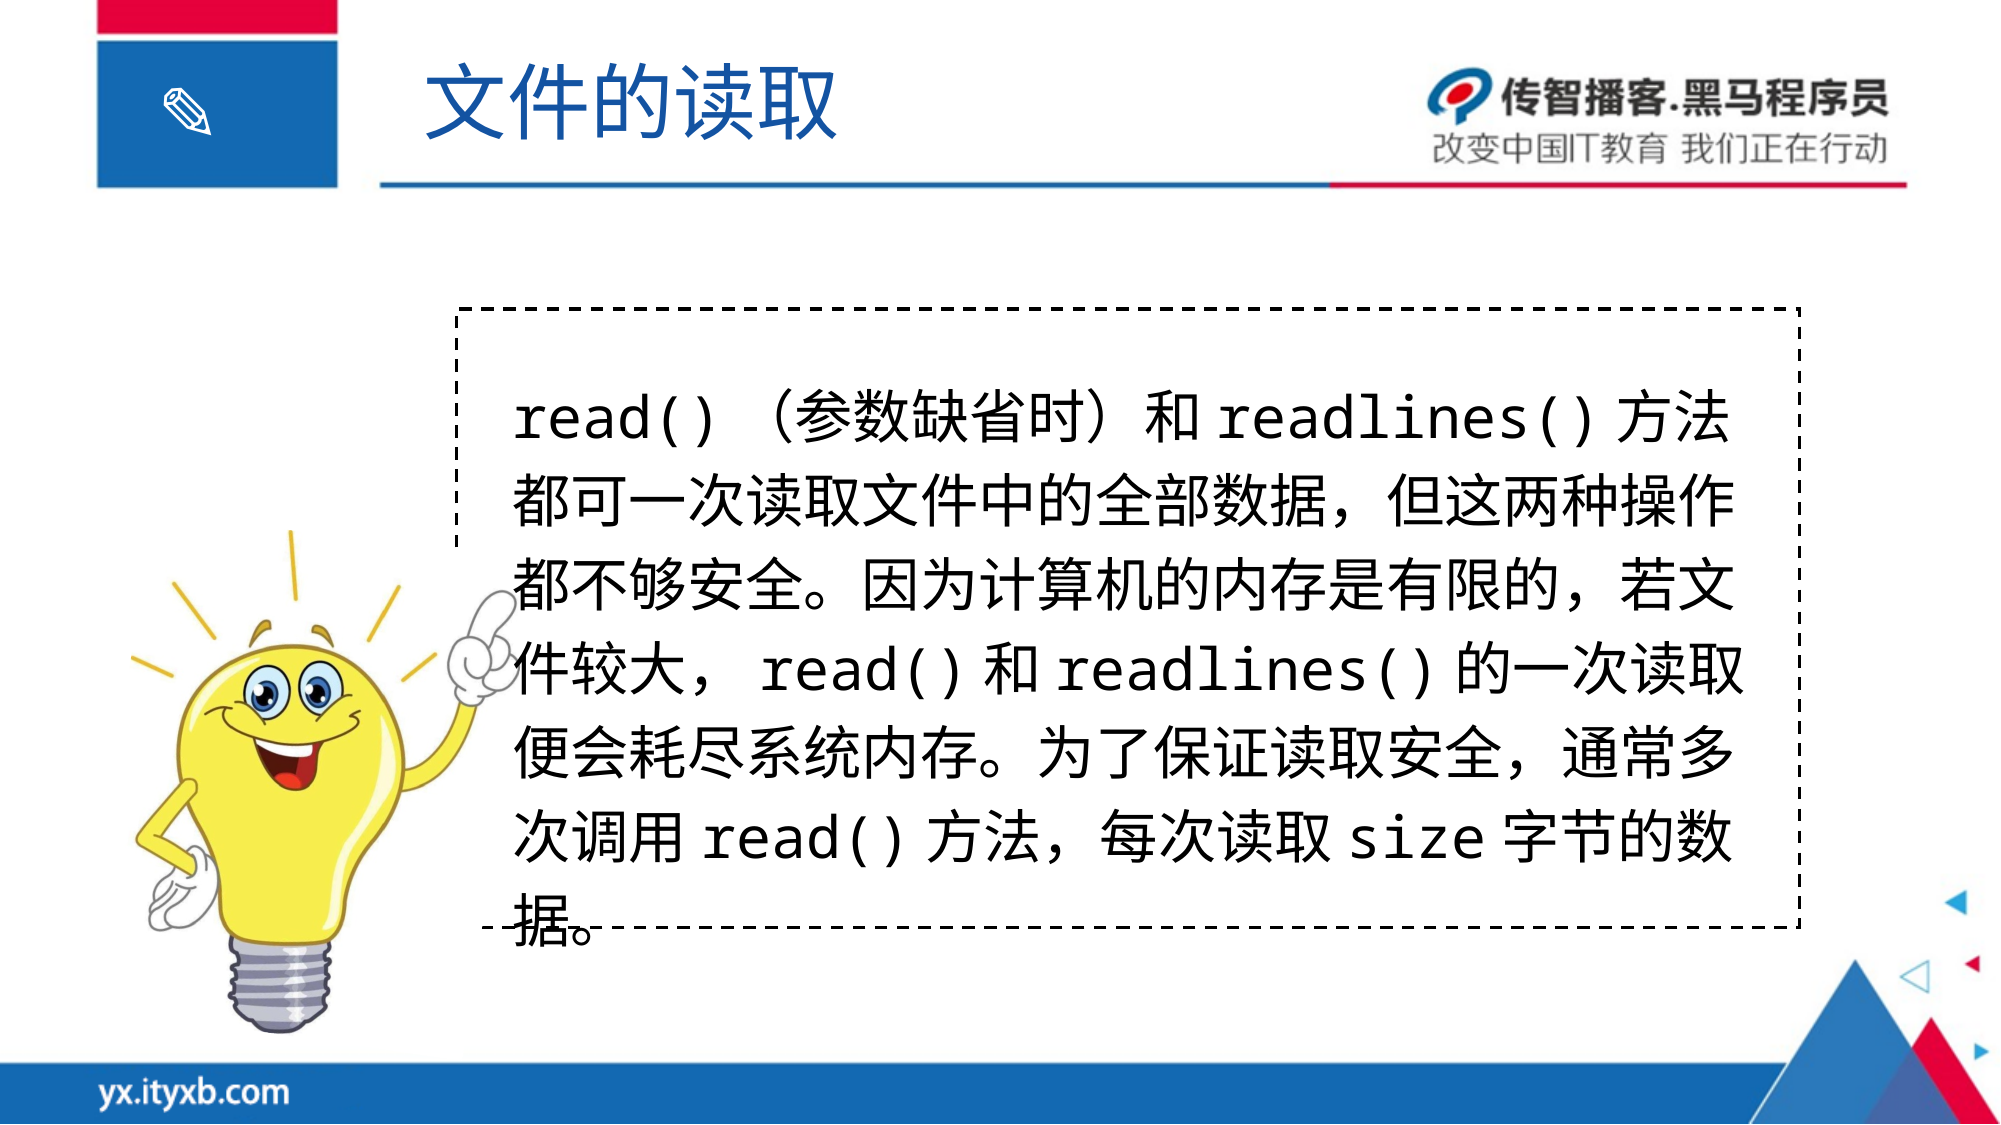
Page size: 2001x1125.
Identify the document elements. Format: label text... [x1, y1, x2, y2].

text_box read()（参数缺省时）和readlines()方法都可一次读取文件中的全部数据，但这两种操作都不够安全。因为计算机的内存是有限的，若文件较大，read()和readlines()的一次读取便会耗尽系统内存。为了保证读取安全，通常多次调用read()方法，每次读取size字节的数据。 [497, 359, 1764, 962]
text_box 文件的读取 [409, 43, 1292, 158]
text_box [455, 308, 1801, 928]
picture [0, 0, 2000, 1124]
